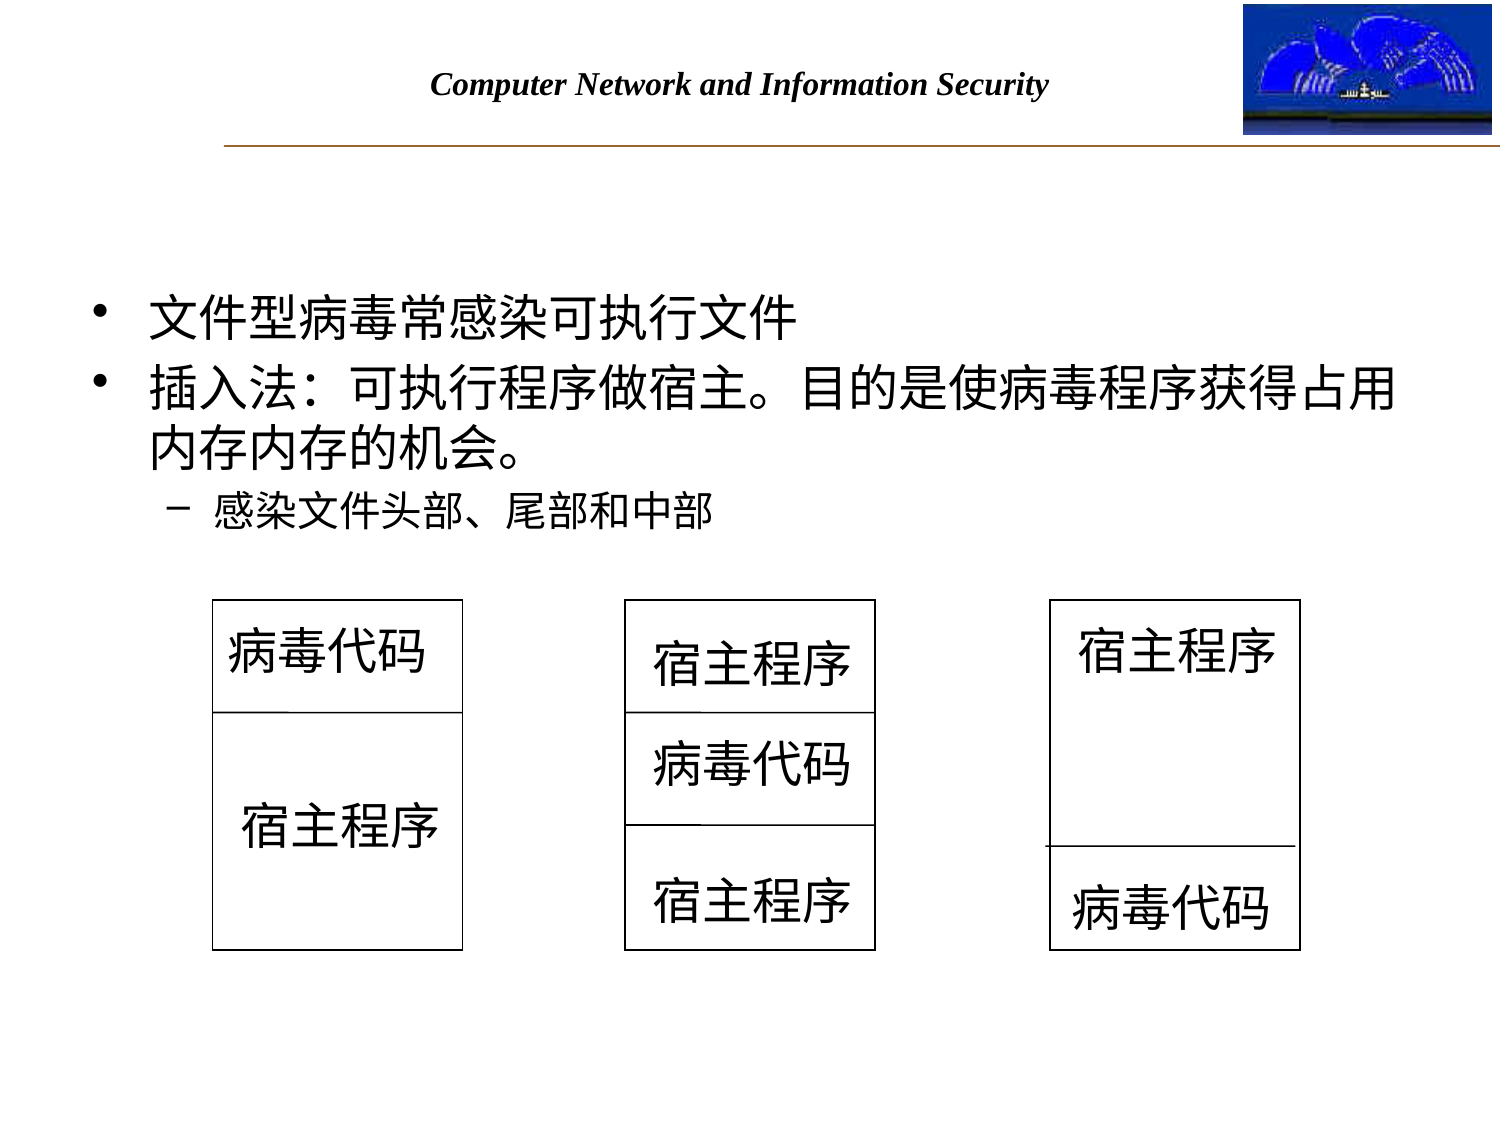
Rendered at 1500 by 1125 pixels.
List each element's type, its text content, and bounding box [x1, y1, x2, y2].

text_box 宿主程序 [225, 787, 455, 863]
text_box [624, 713, 875, 825]
text_box 宿主程序 [1062, 612, 1293, 688]
text_box [624, 600, 875, 712]
text_box 病毒代码 [637, 724, 868, 800]
list 文件型病毒常感染可执行文件 插入法：可执行程序做宿主。目的是使病毒程序获得占用内存内存的机会。 感染文件头部、尾部和中部 [76, 278, 1428, 835]
text_box [1050, 600, 1300, 950]
text_box 宿主程序 [637, 624, 868, 700]
text_box [212, 600, 463, 712]
text_box 宿主程序 [637, 862, 868, 938]
text_box [212, 713, 463, 950]
text_box [624, 826, 875, 950]
text_box 病毒代码 [1057, 869, 1287, 945]
text_box 病毒代码 [212, 612, 443, 688]
